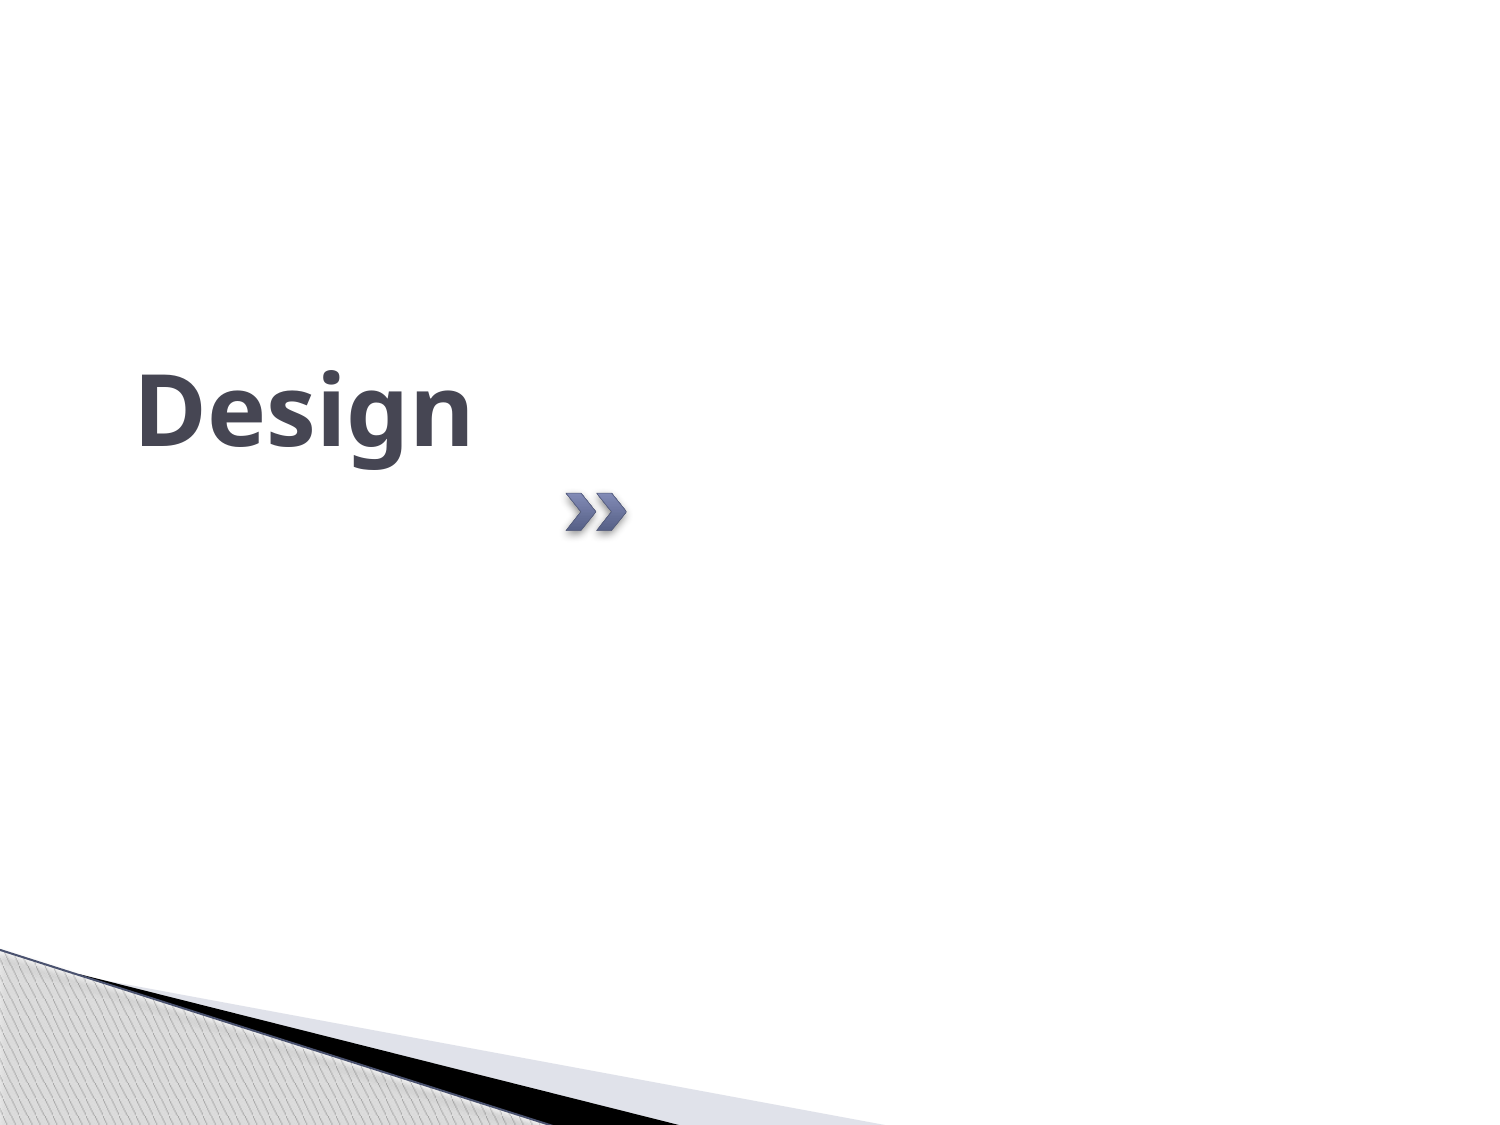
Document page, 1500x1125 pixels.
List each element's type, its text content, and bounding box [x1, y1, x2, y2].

title Design [118, 173, 1394, 474]
